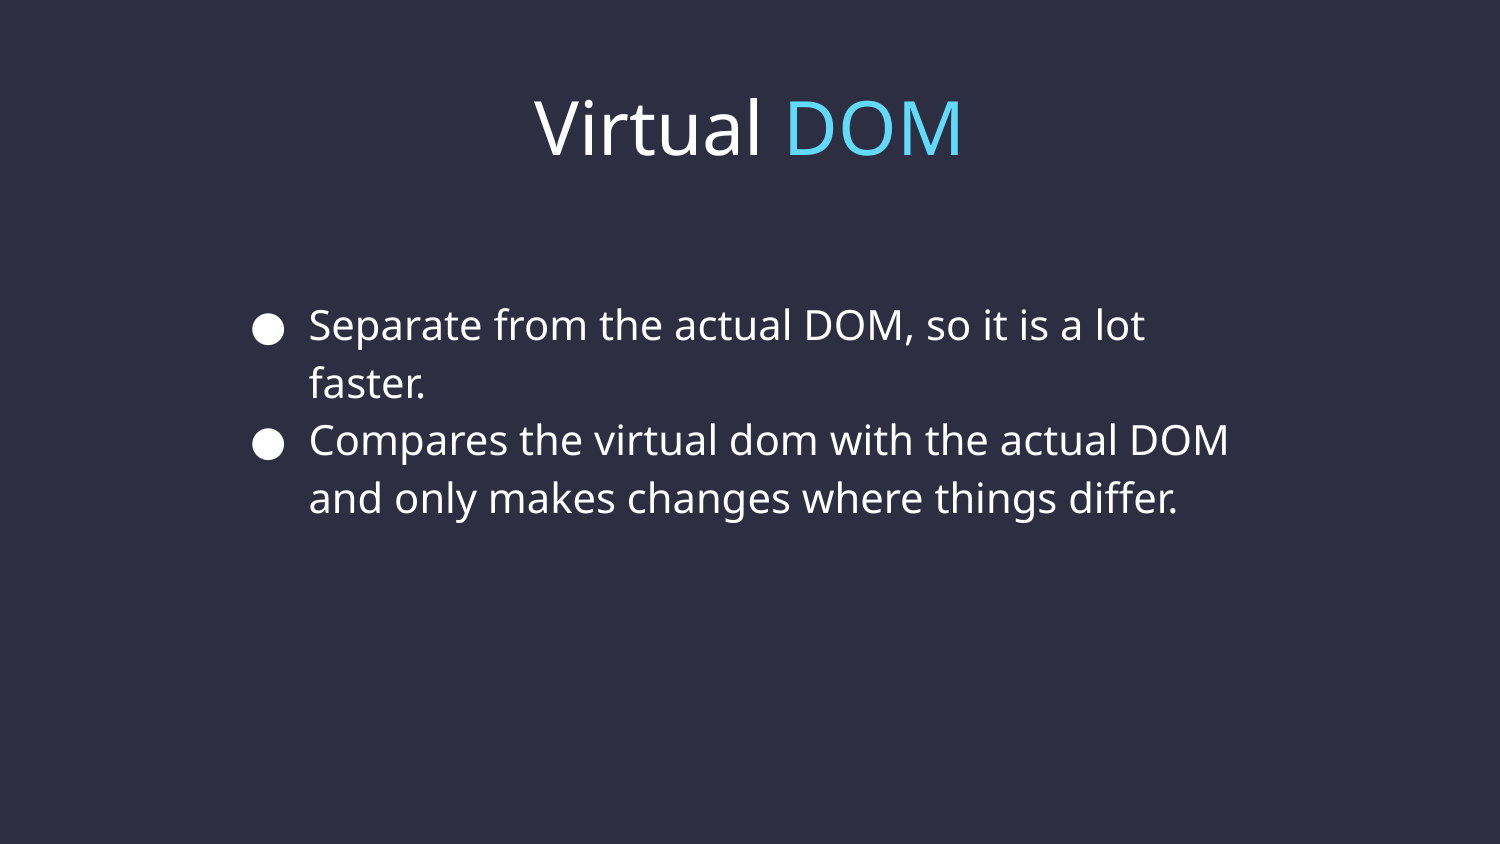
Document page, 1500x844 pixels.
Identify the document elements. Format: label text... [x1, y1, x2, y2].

text_box Virtual DOM [303, 65, 1197, 233]
text_box Separate from the actual DOM, so it is a lot faster. Compares the virtual dom with the actual DOM and only makes changes where things differ. [218, 276, 1282, 568]
